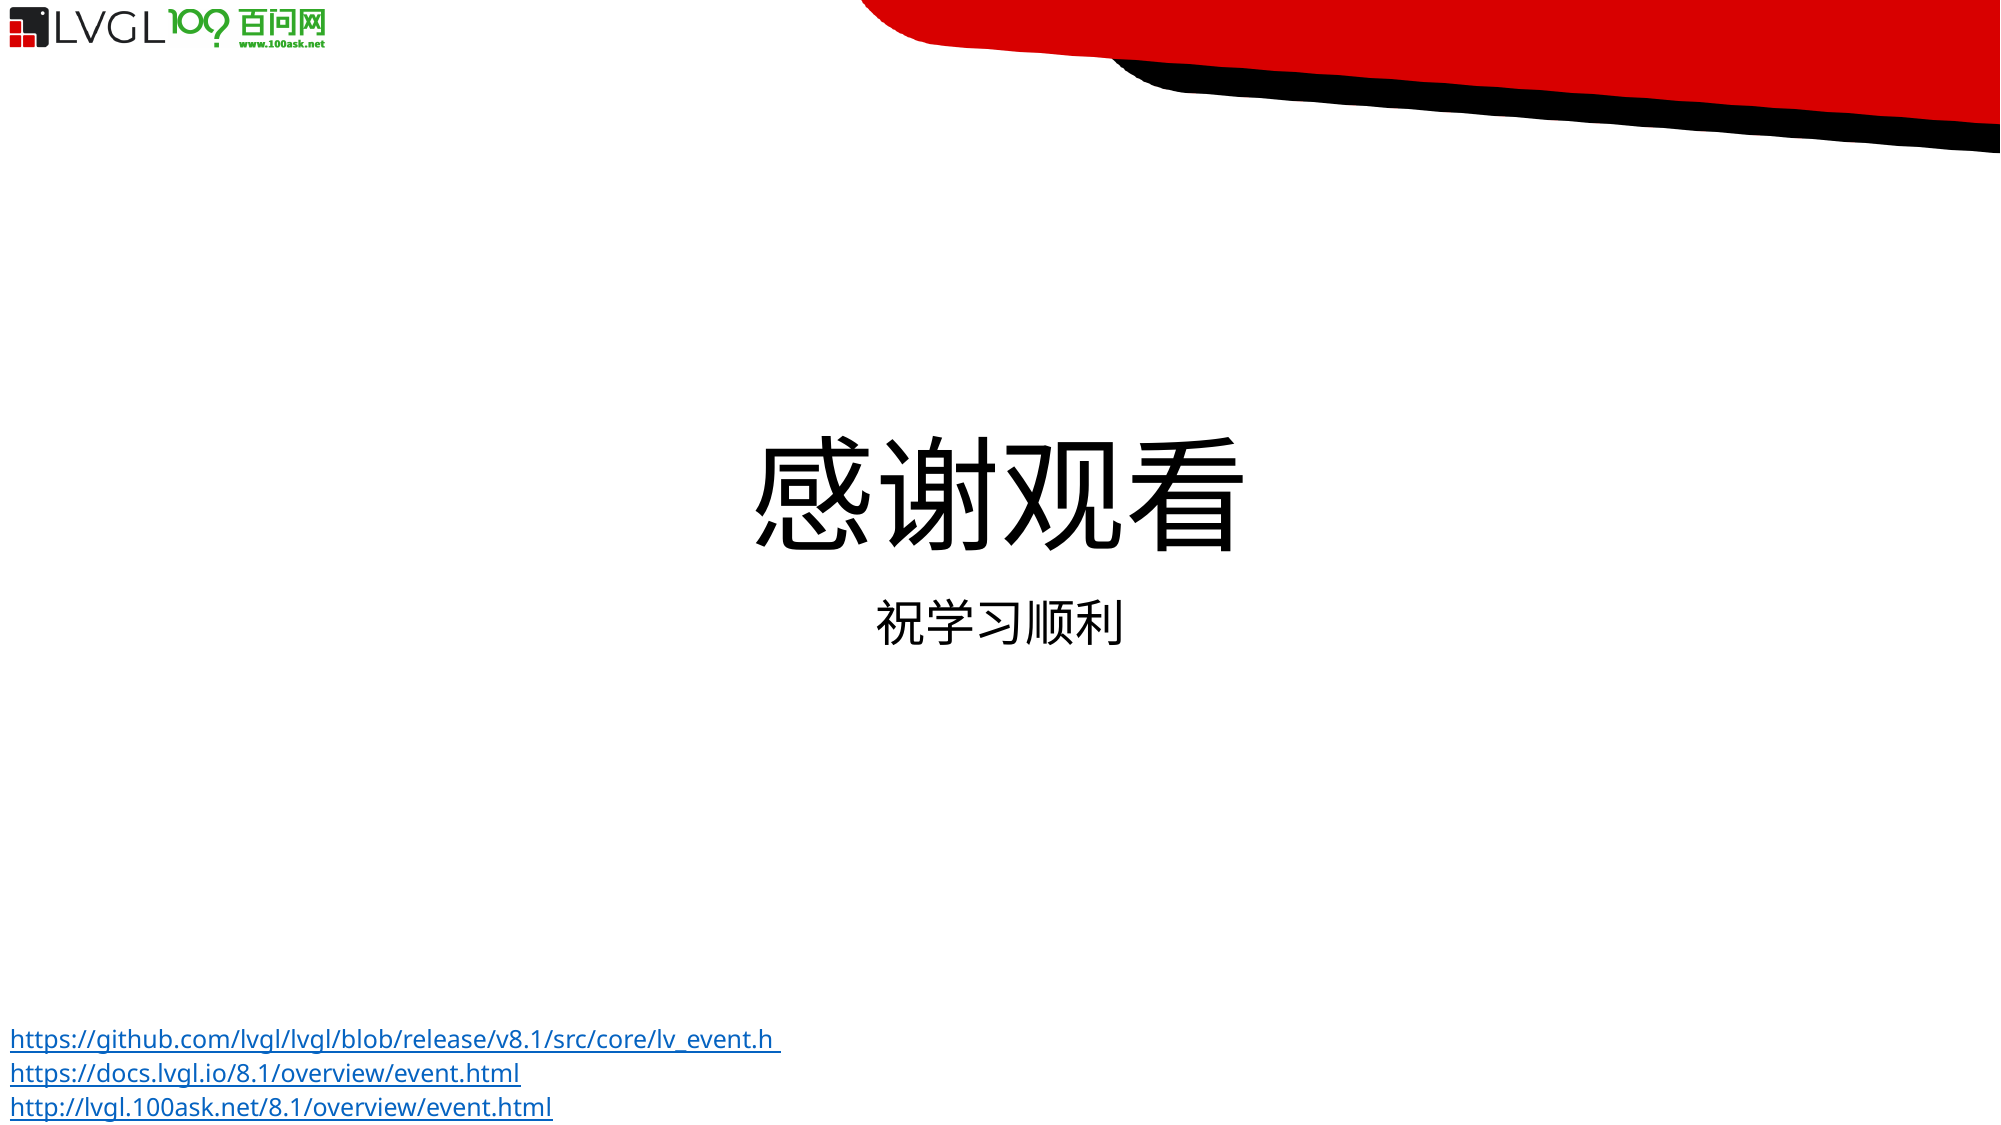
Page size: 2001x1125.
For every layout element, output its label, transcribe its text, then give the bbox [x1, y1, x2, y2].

subtitle 祝学习顺利 [249, 590, 1750, 863]
picture [836, 0, 2000, 169]
picture [8, 3, 166, 54]
title 感谢观看 [249, 184, 1750, 576]
text_box https://github.com/lvgl/lvgl/blob/release/v8.1/src/core/lv_event.h https://docs.lvgl.io/8.1/overview/event.html http://lvgl.100ask.net/8.1/overview/event.html [0, 1016, 1310, 1125]
picture [168, 9, 325, 48]
